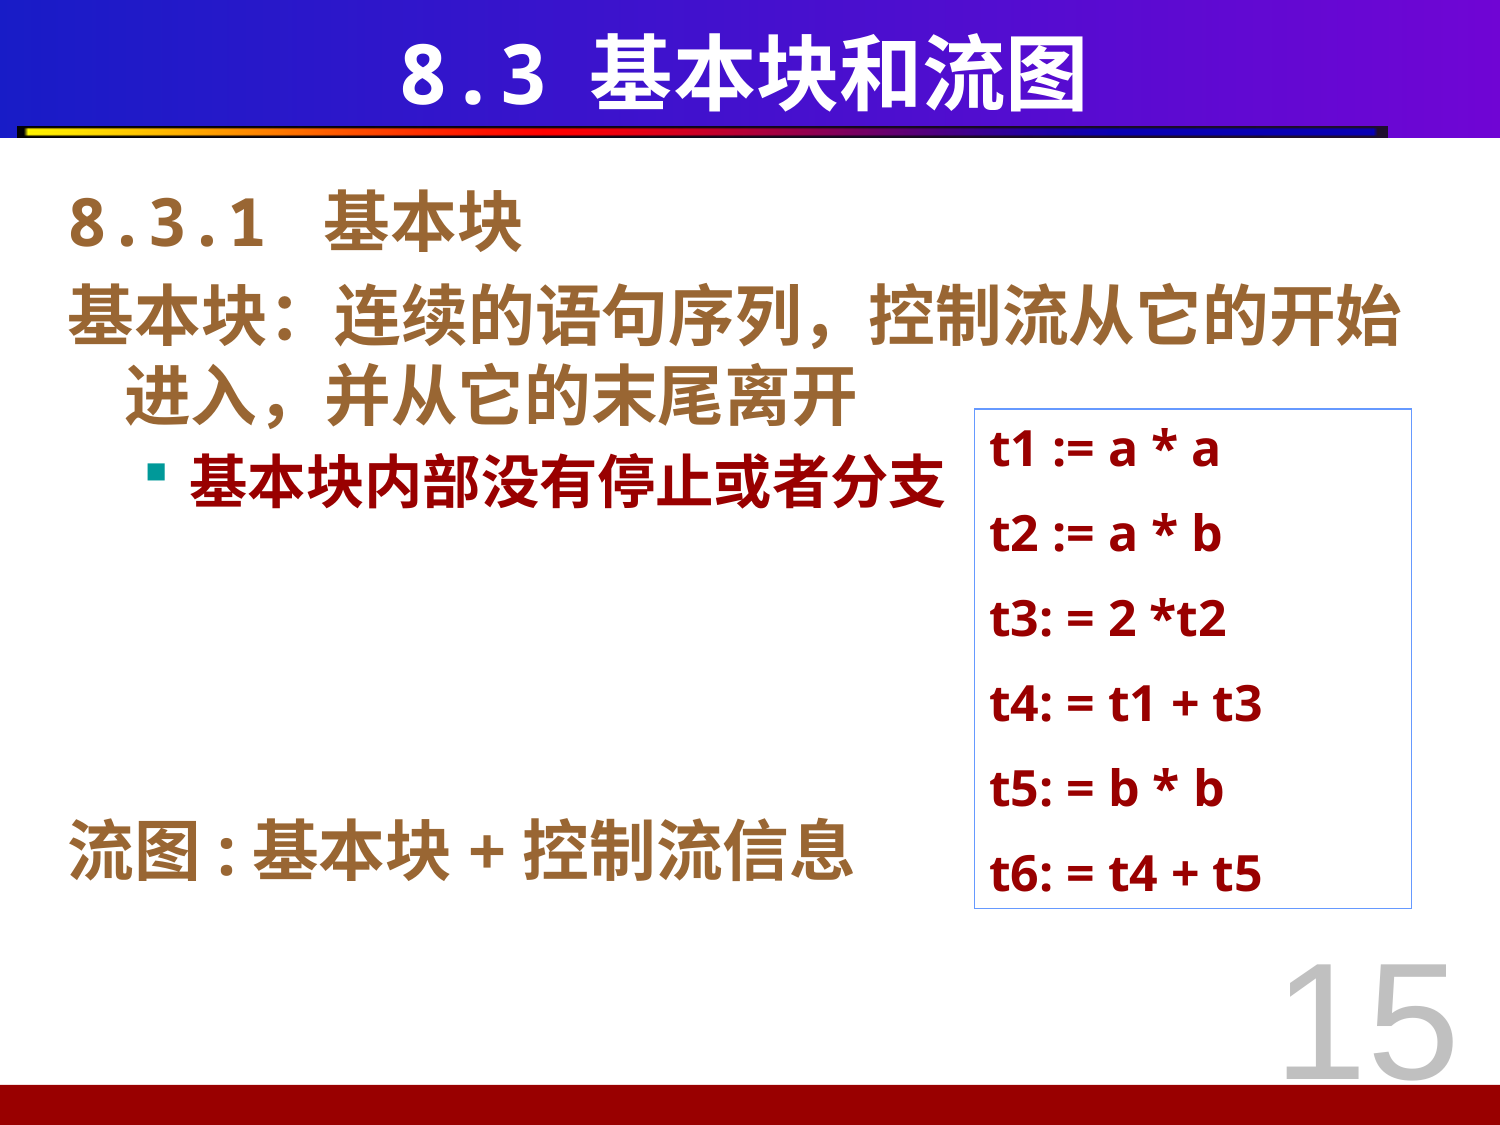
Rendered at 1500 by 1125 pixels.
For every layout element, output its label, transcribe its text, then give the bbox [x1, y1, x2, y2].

slide_number 15 [1234, 904, 1500, 1118]
list 8.3.1 基本块 基本块：连续的语句序列，控制流从它的开始进入，并从它的末尾离开 基本块内部没有停止或者分支 流图:基本块+控制流信息 [52, 172, 1466, 929]
title 8.3 基本块和流图 [49, 24, 1438, 118]
text_box t1 := a * a t2 := a * b t3: = 2 *t2 t4: = t1 + t3 t5: = b * b t6: = t4 + t5 [974, 408, 1412, 909]
picture [17, 126, 1388, 138]
